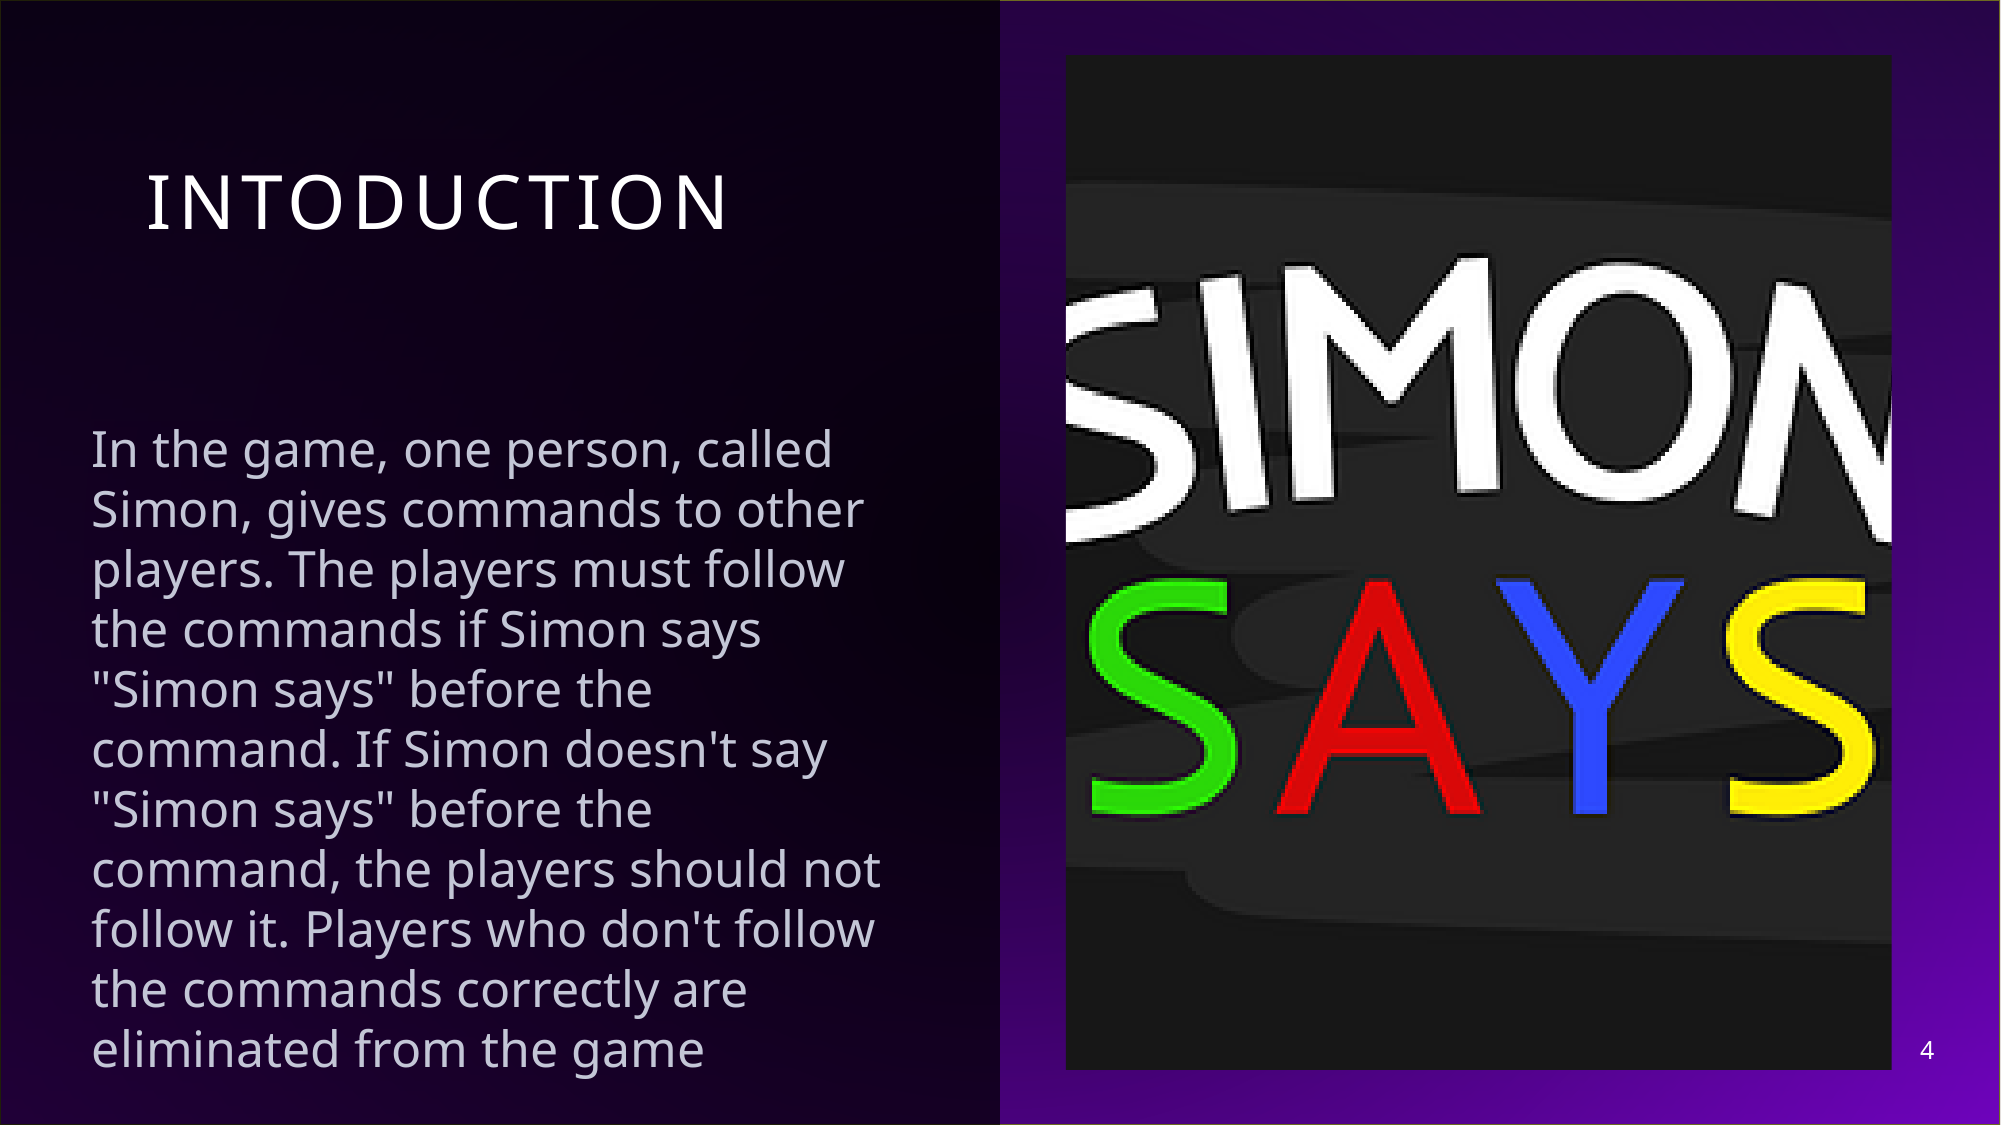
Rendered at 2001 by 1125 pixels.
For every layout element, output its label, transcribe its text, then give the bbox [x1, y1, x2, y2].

slide_number 4 [1499, 1021, 1950, 1082]
text_box In the game, one person, called Simon, gives commands to other players. The players must follow the commands if Simon says "Simon says" before the command. If Simon doesn't say "Simon says" before the command, the players should not follow it. Players who don't follow the commands correctly are eliminated from the game [77, 410, 903, 1085]
picture [1065, 55, 1892, 1070]
title INTODUCTION [131, 0, 946, 254]
